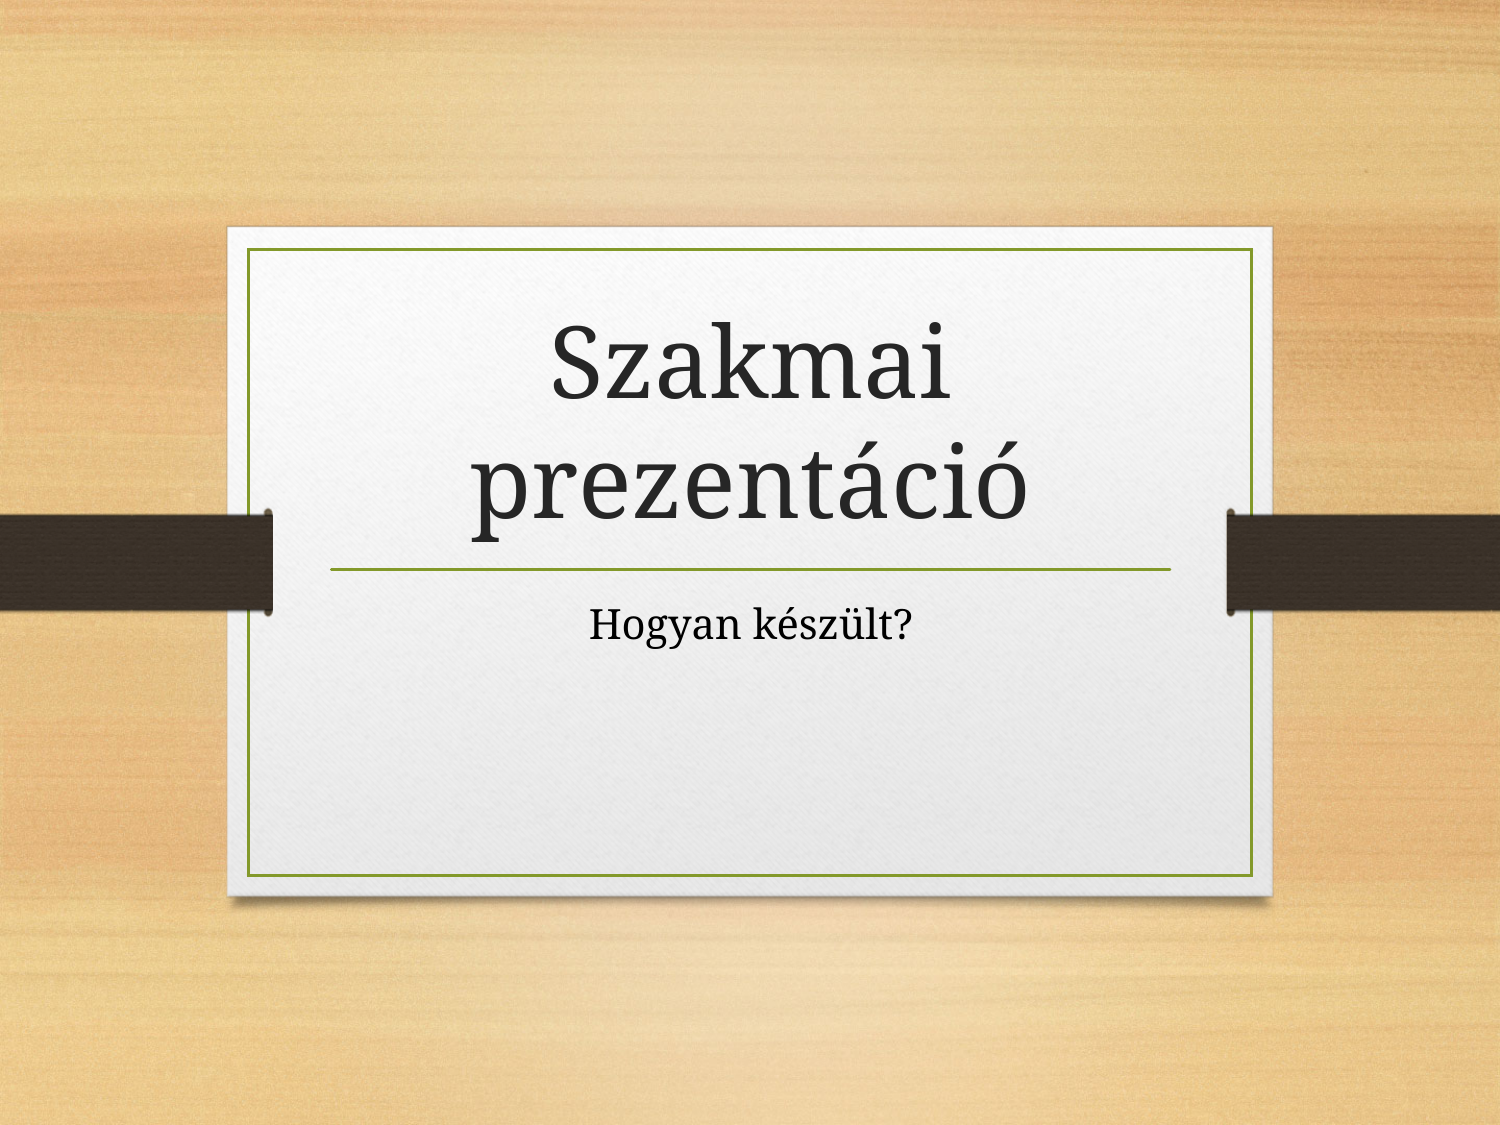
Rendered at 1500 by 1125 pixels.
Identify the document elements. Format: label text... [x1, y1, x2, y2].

title Szakmai prezentáció [315, 297, 1187, 546]
subtitle Hogyan készült? [315, 590, 1187, 817]
picture [0, 0, 1500, 1125]
